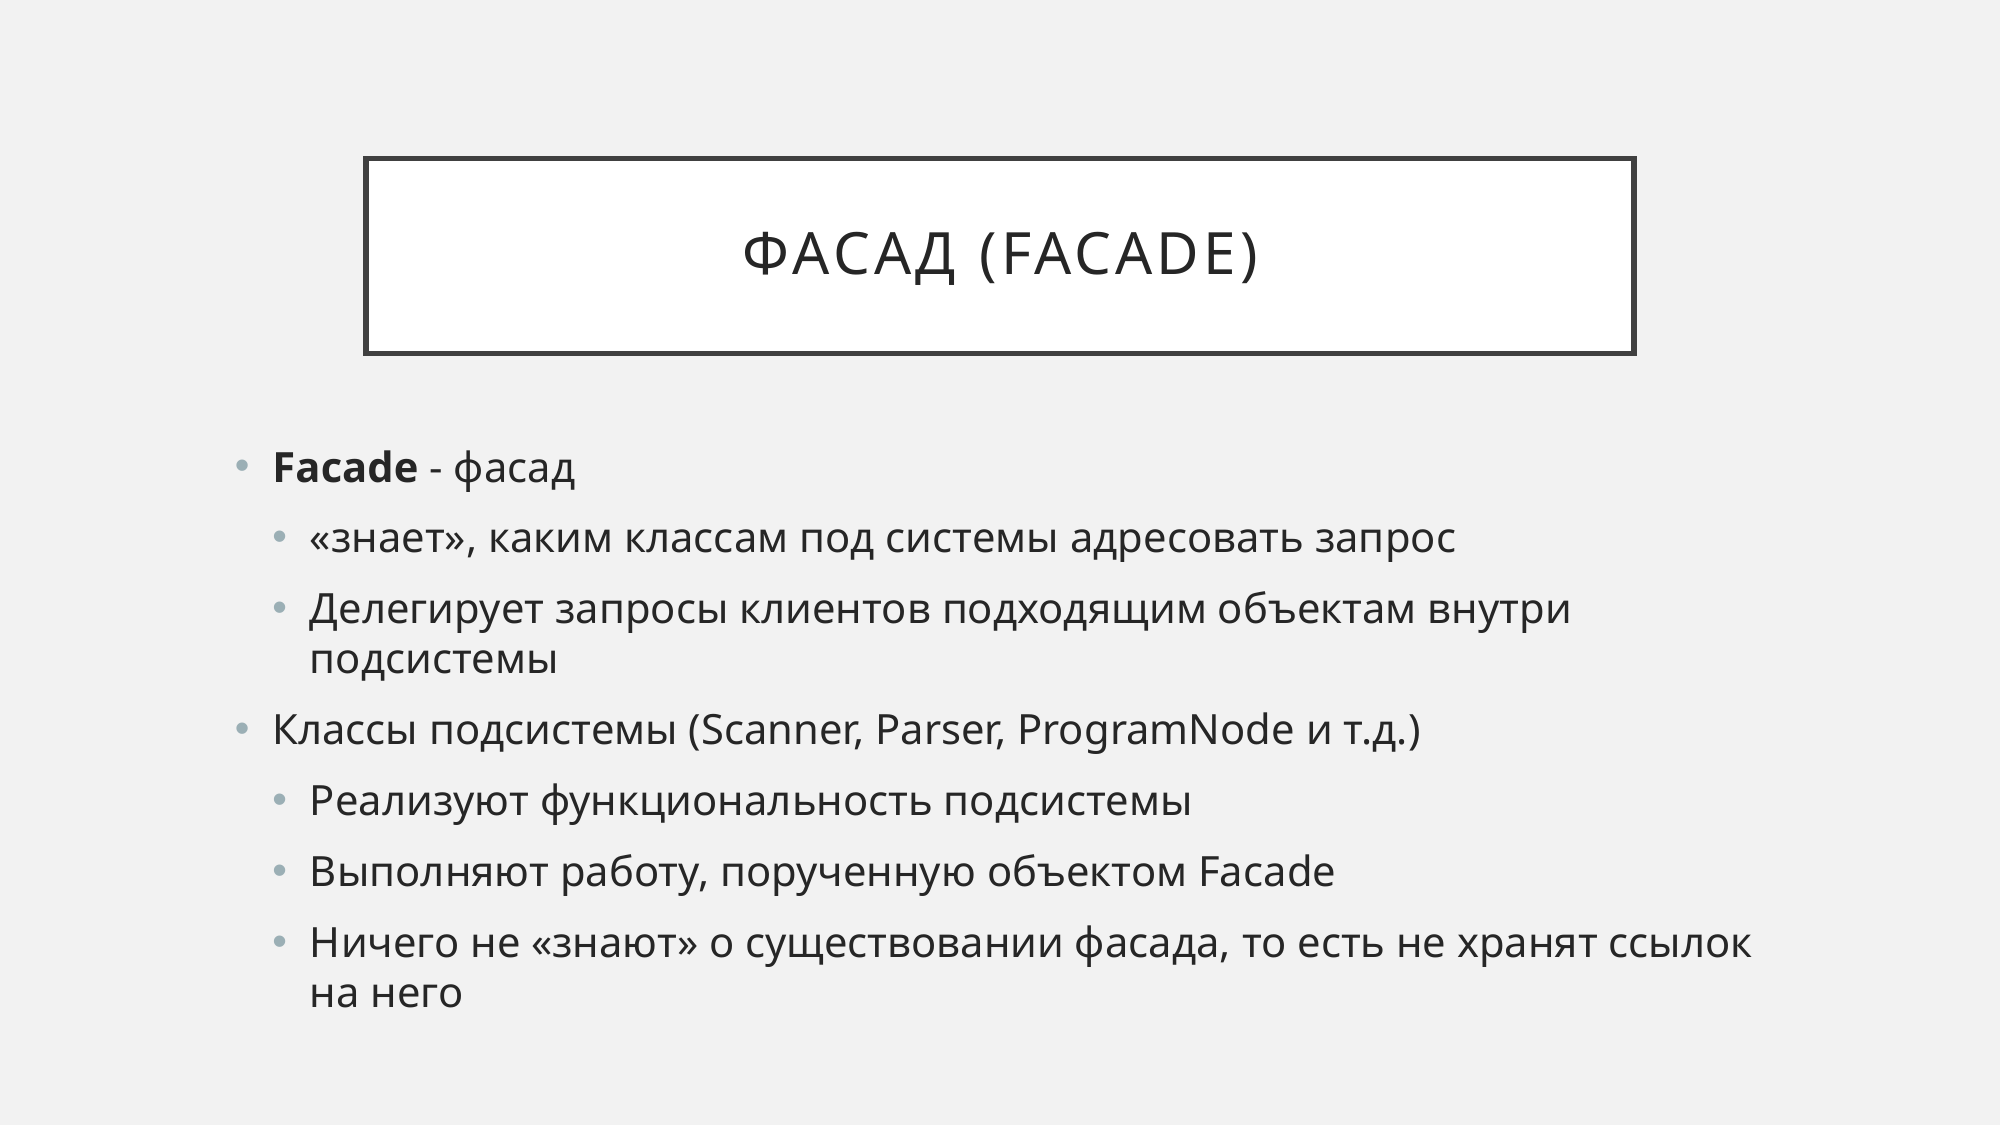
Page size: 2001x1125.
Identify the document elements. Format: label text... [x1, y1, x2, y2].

list Facade - фасад «знает», каким классам под системы адресовать запрос Делегирует запросы клиентов подходящим объектам внутри подсистемы Классы подсистемы (Scanner, Parser, ProgramNode и т.д.) Реализуют функциональность подсистемы Выполняют работу, порученную объектом Facade Ничего не «знают» о существовании фасада, то есть не хранят ссылок на него [220, 432, 1780, 1030]
title Фасад (Facade) [363, 156, 1637, 356]
